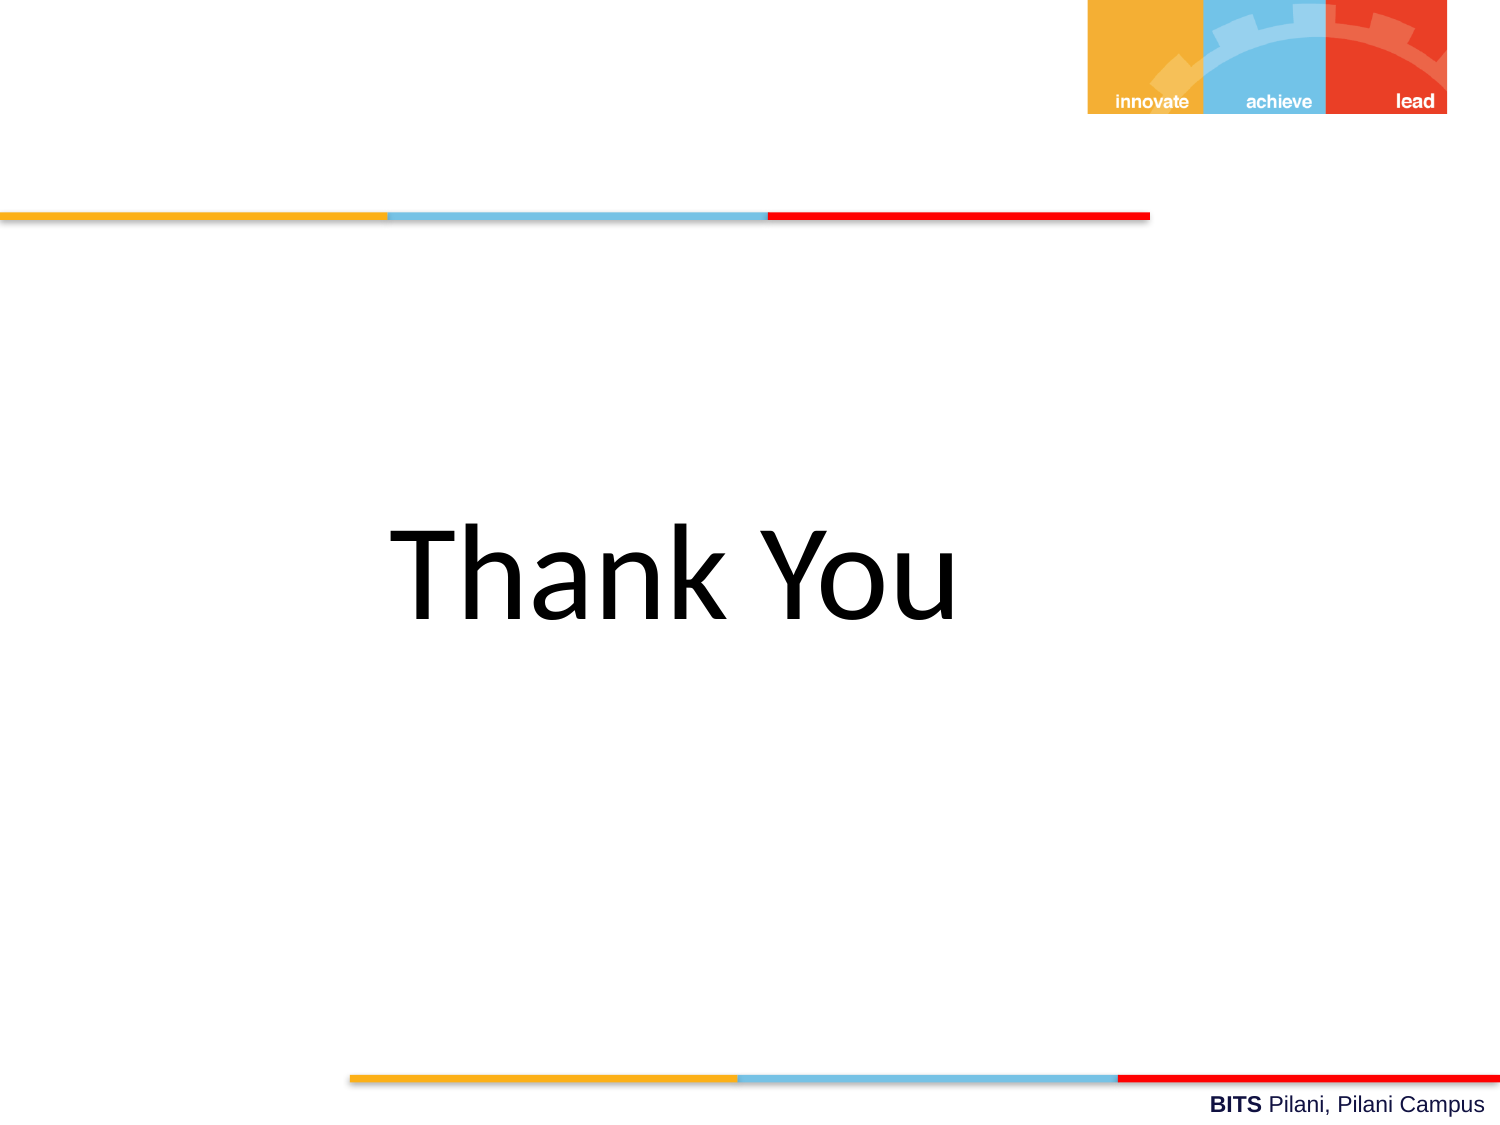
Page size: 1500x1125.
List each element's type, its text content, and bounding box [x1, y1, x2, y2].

text_box Thank You [374, 474, 988, 655]
picture [1087, 0, 1448, 114]
